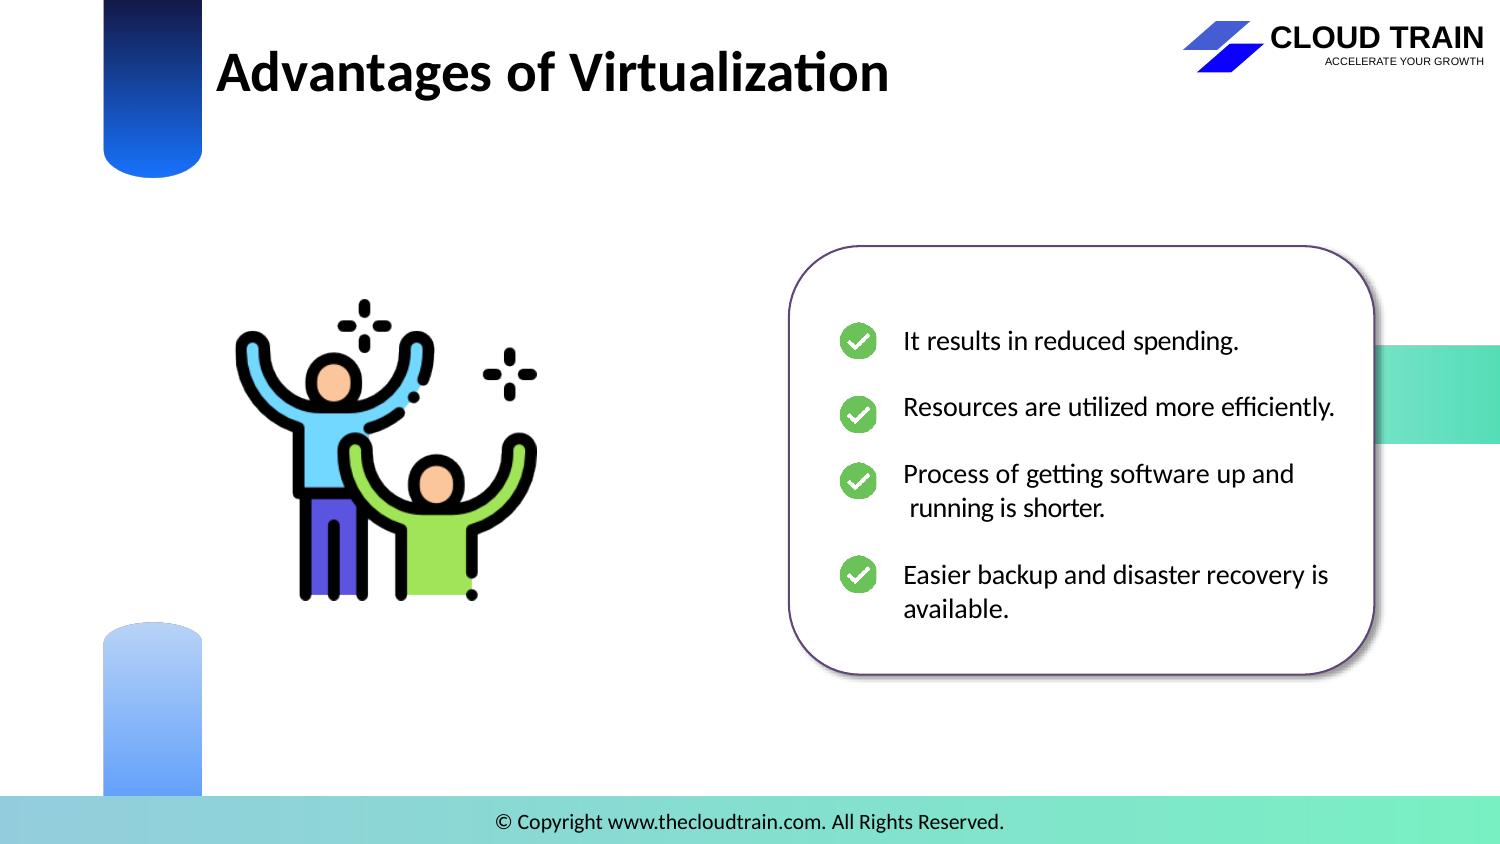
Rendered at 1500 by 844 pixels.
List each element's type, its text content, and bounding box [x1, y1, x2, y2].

picture [103, 622, 202, 797]
picture [1388, 345, 1500, 444]
title Advantages of Virtualization [41, 0, 1063, 139]
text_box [235, 299, 877, 601]
picture [103, 139, 202, 178]
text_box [785, 243, 1388, 688]
